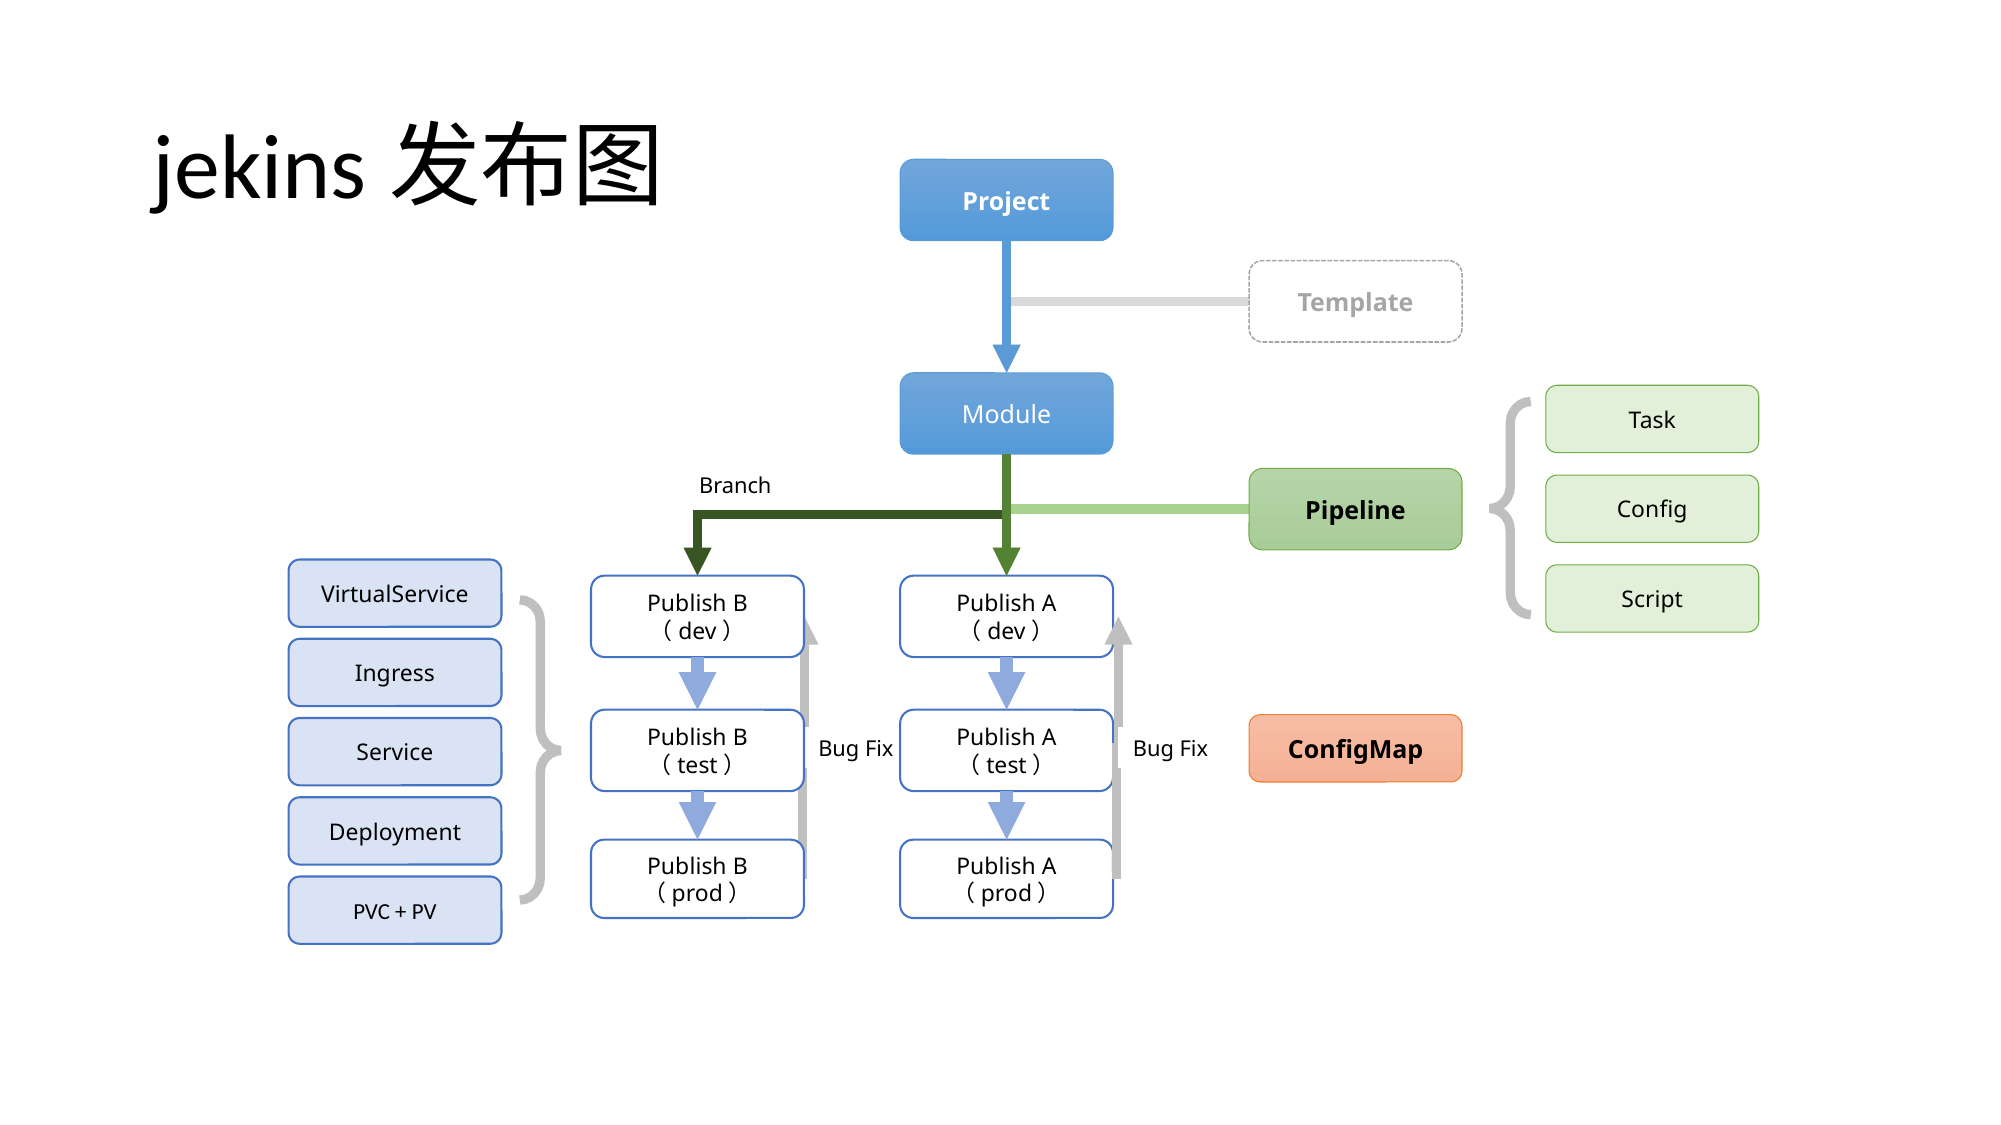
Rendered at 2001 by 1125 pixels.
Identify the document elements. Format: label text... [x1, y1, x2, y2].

title jekins发布图 [137, 59, 1863, 278]
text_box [288, 159, 1759, 944]
